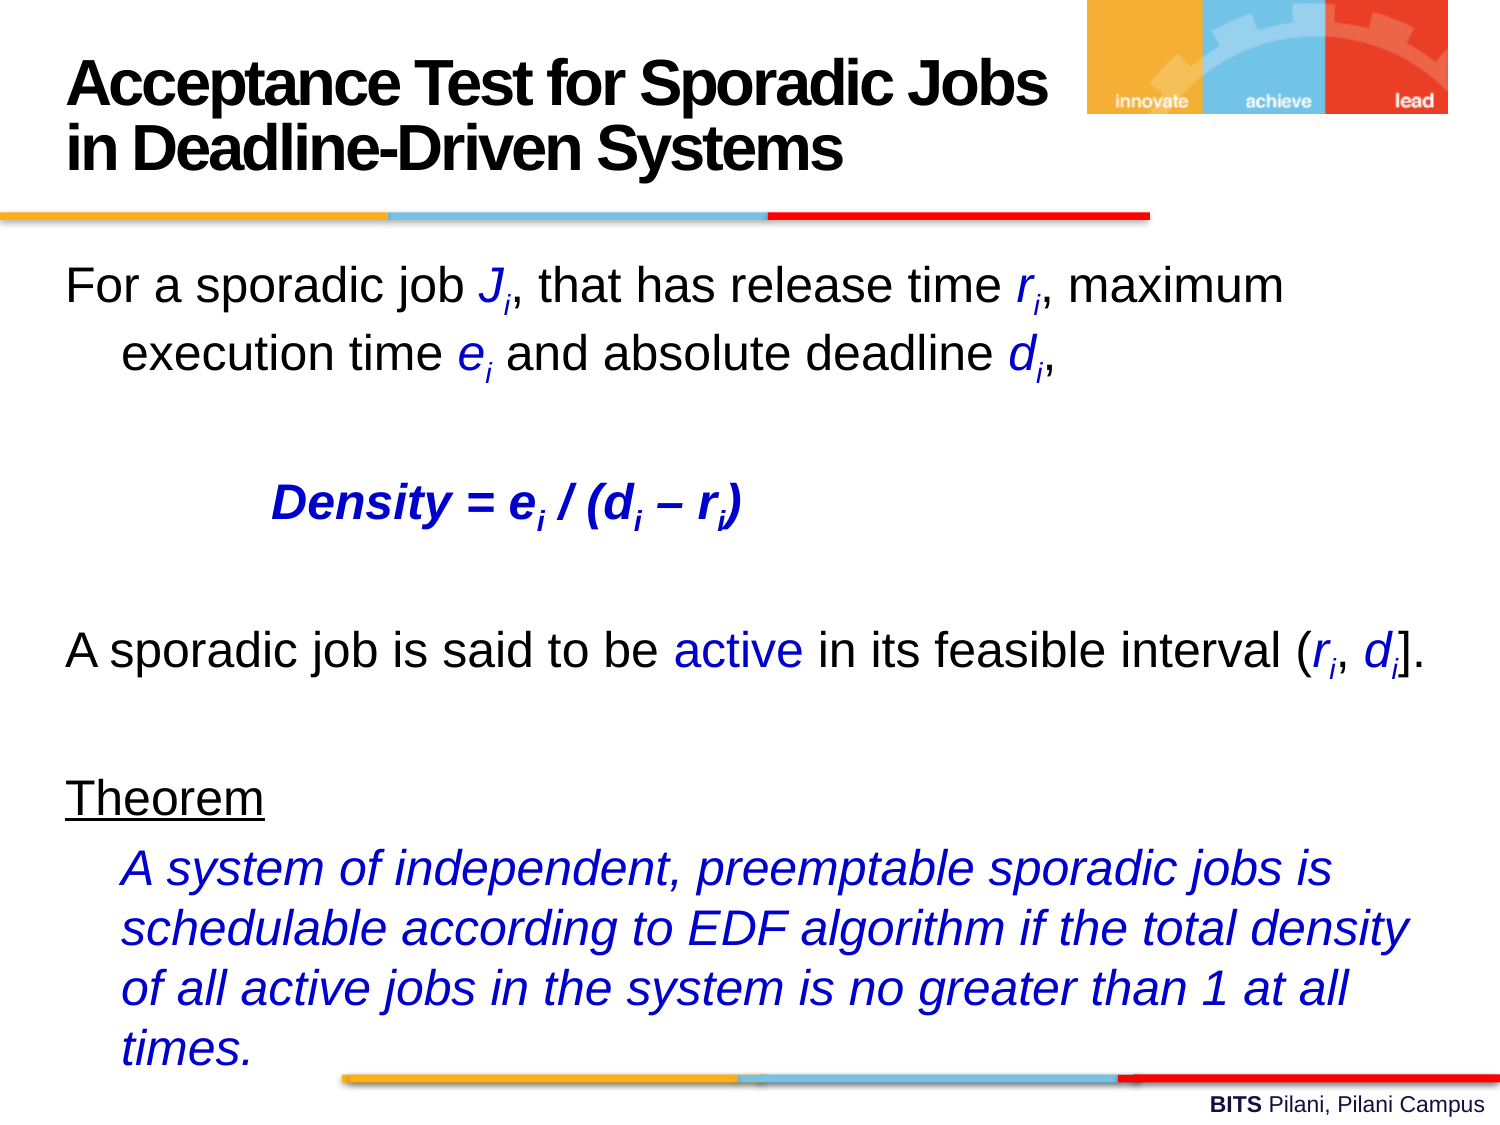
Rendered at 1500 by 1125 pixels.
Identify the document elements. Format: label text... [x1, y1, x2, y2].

list For a sporadic job Ji, that has release time ri, maximum execution time ei and absolute deadline di, Density = ei / (di – ri) A sporadic job is said to be active in its feasible interval (ri, di]. Theorem A system of independent, preemptable sporadic jobs is schedulable according to EDF algorithm if the total density of all active jobs in the system is no greater than 1 at all times. [49, 244, 1451, 988]
picture [1087, 0, 1448, 114]
list Acceptance Test for Sporadic Jobs in Deadline-Driven Systems [49, 24, 1088, 213]
